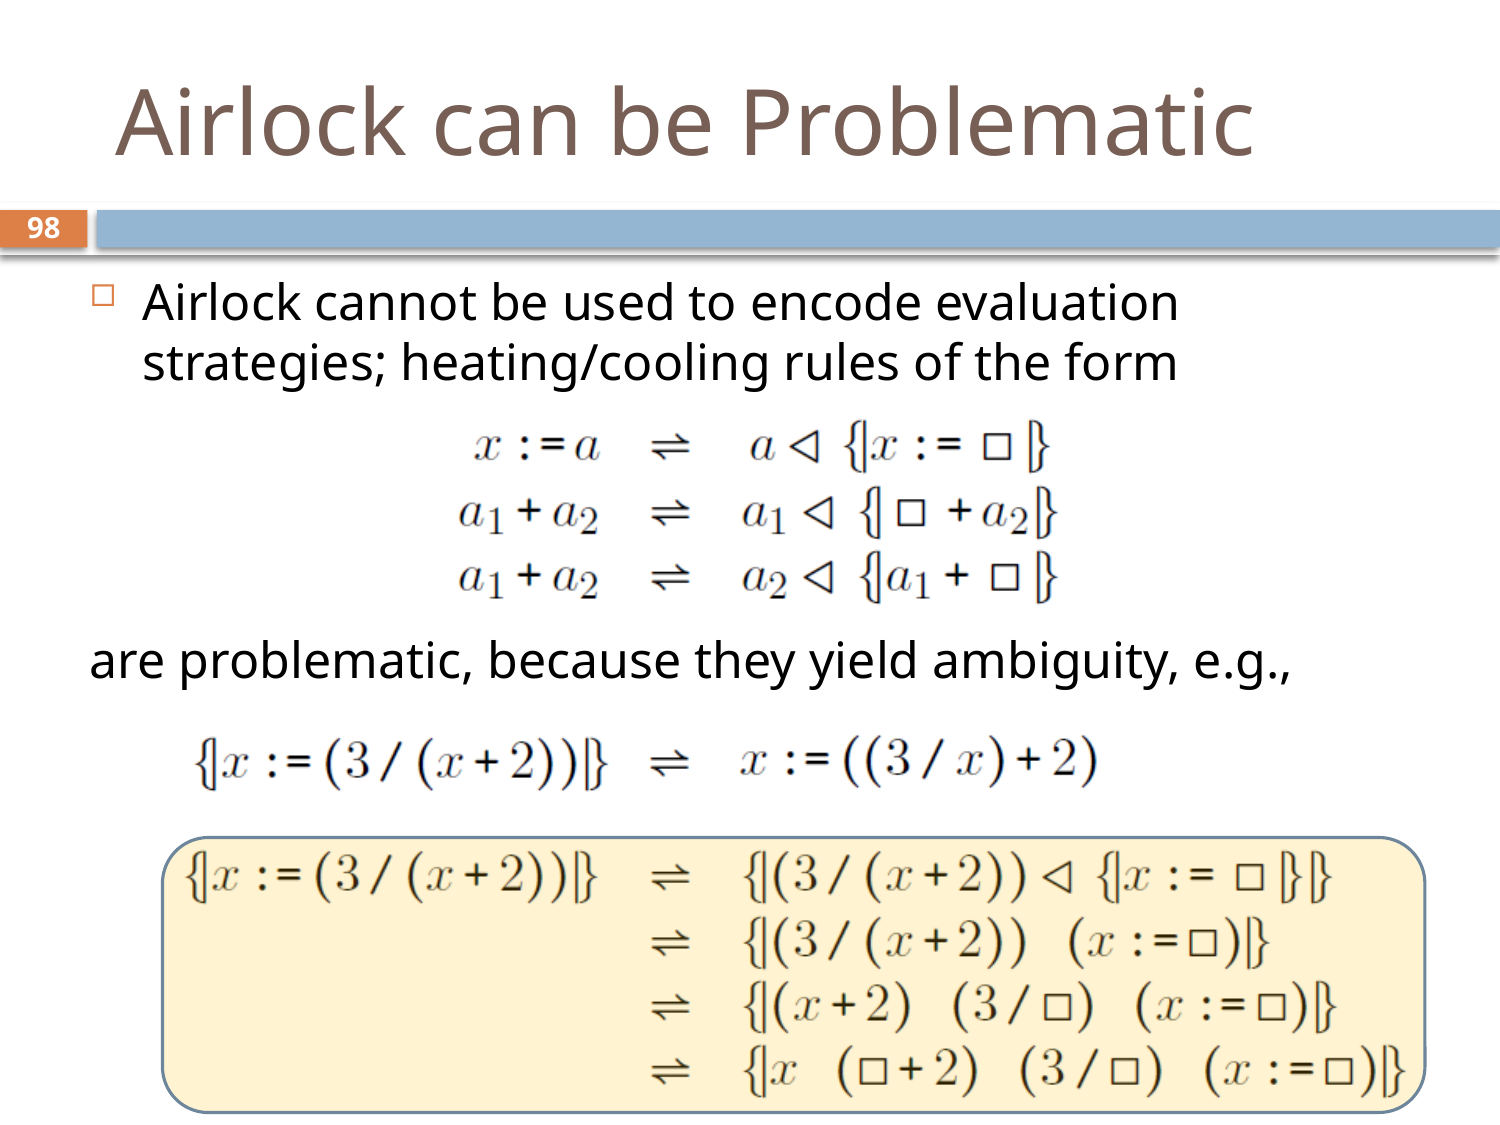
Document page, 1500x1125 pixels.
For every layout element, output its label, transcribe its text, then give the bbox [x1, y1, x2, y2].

list Airlock cannot be used to encode evaluation strategies; heating/cooling rules of the form are problematic, because they yield ambiguity, e.g., [75, 262, 1438, 1000]
picture [729, 728, 1103, 795]
title Airlock can be Problematic [100, 37, 1438, 200]
text_box [1421, 861, 1427, 1089]
picture [185, 729, 619, 801]
slide_number 98 [0, 208, 88, 249]
text_box [160, 854, 171, 1096]
picture [177, 836, 1416, 1111]
picture [425, 413, 1075, 613]
picture [640, 737, 701, 785]
